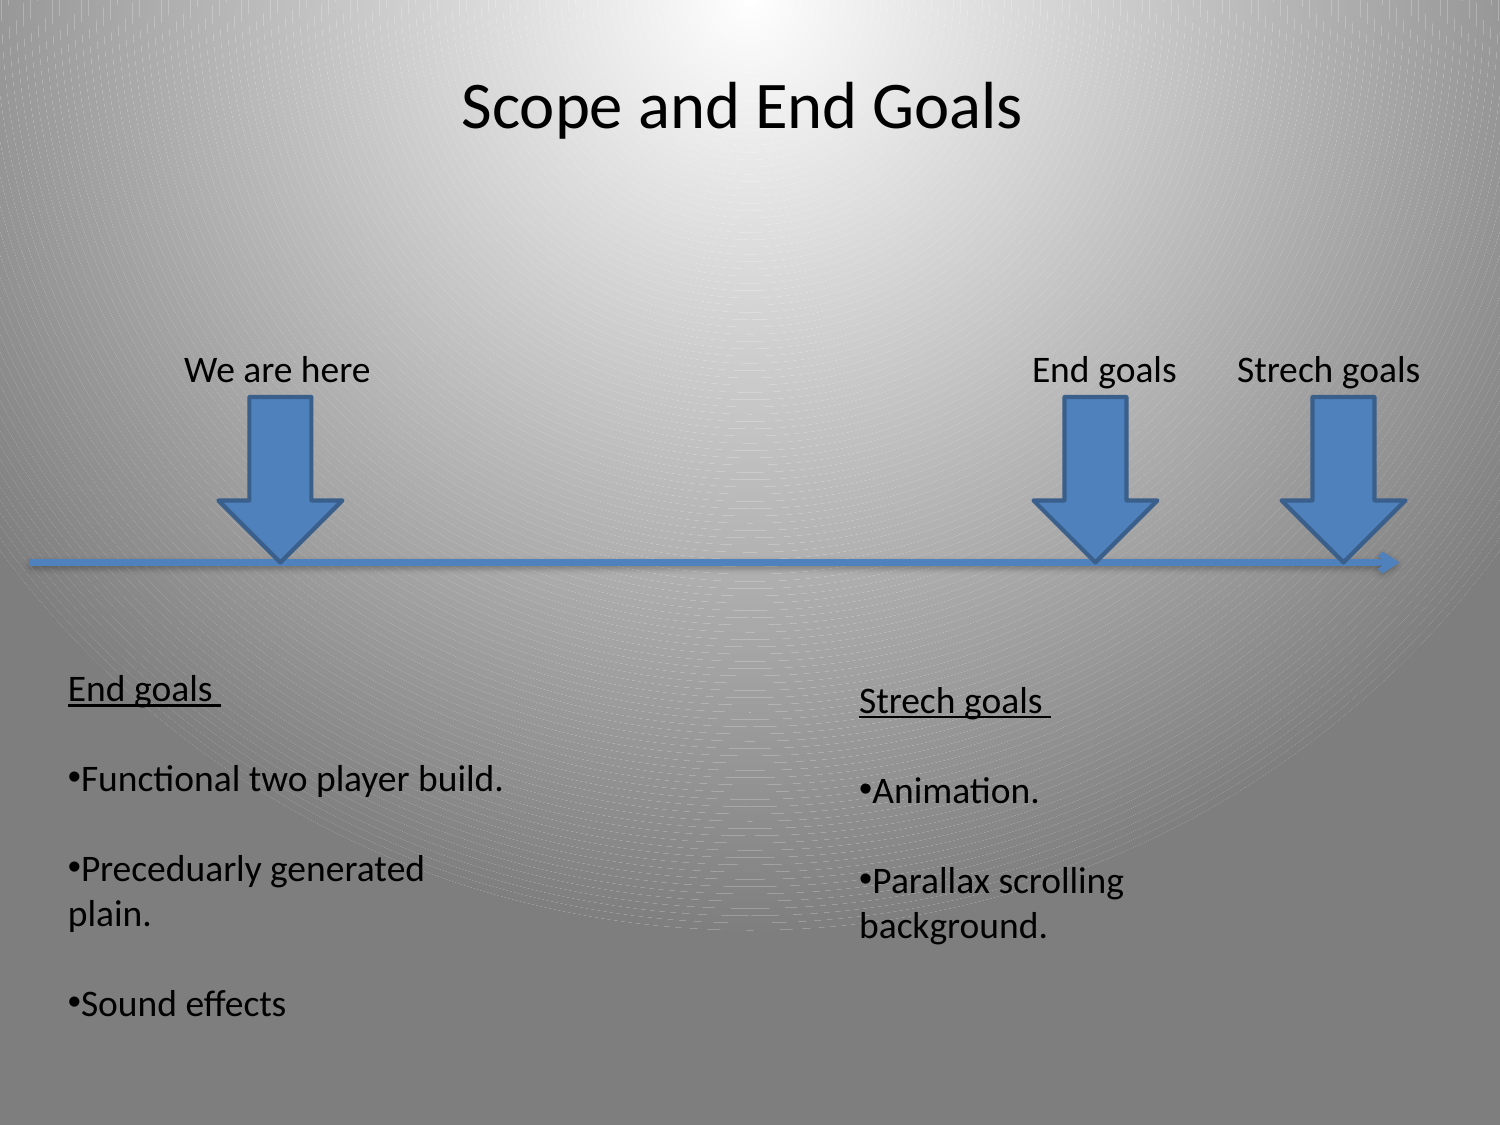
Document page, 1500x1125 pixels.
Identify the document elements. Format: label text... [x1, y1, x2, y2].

text_box Strech goals [1187, 338, 1471, 398]
text_box End goals Functional two player build. Preceduarly generated plain. Sound effects [53, 656, 526, 1125]
text_box [1031, 398, 1160, 561]
text_box [1279, 398, 1408, 561]
text_box We are here [135, 338, 420, 398]
text_box End goals [962, 338, 1187, 398]
text_box Scope and End Goals [76, 54, 1424, 150]
text_box Strech goals Animation. Parallax scrolling background. [844, 668, 1317, 1125]
text_box [216, 398, 345, 561]
